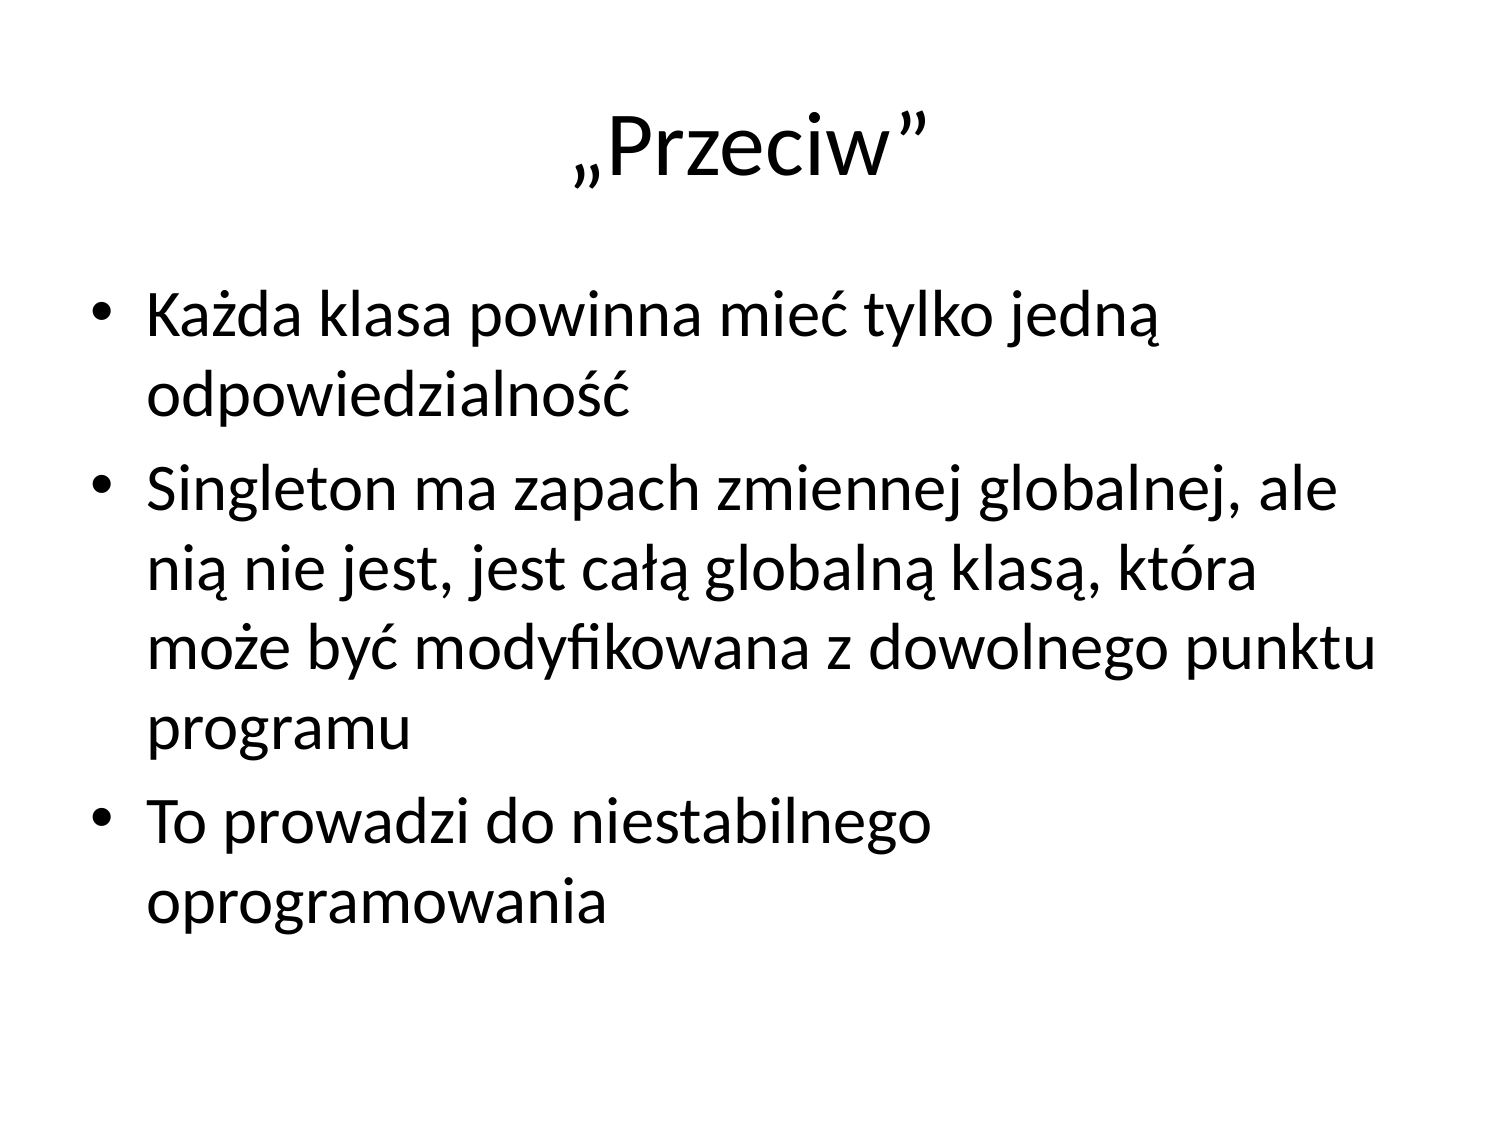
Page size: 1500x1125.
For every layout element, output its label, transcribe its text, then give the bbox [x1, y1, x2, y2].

list Każda klasa powinna mieć tylko jedną odpowiedzialność Singleton ma zapach zmiennej globalnej, ale nią nie jest, jest całą globalną klasą, która może być modyfikowana z dowolnego punktu programu To prowadzi do niestabilnego oprogramowania [75, 262, 1425, 1005]
title „Przeciw” [75, 45, 1425, 233]
